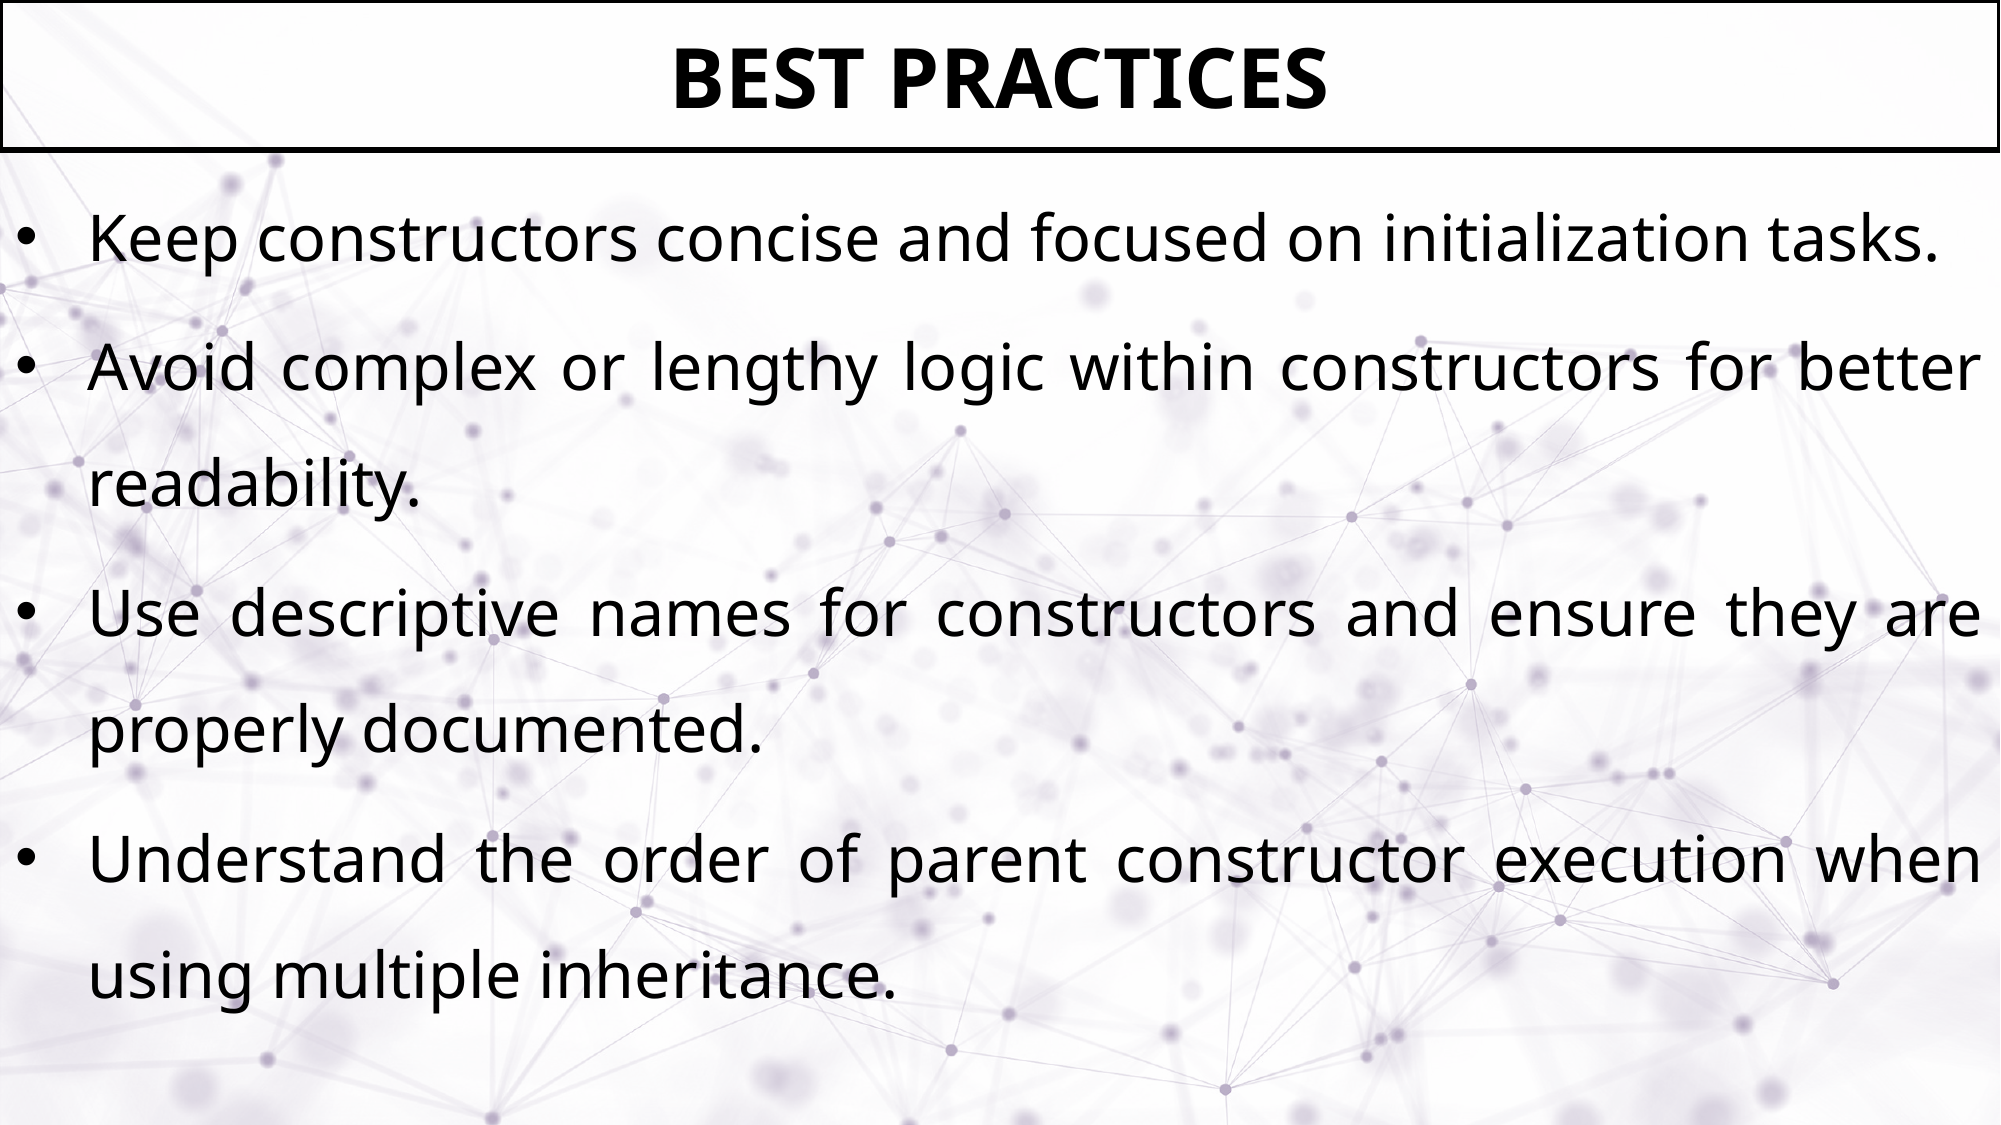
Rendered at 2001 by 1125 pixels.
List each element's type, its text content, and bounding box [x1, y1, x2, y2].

list Keep constructors concise and focused on initialization tasks. Avoid complex or lengthy logic within constructors for better readability. Use descriptive names for constructors and ensure they are properly documented. Understand the order of parent constructor execution when using multiple inheritance. [0, 150, 2000, 1125]
title BEST PRACTICES [0, 0, 2000, 150]
